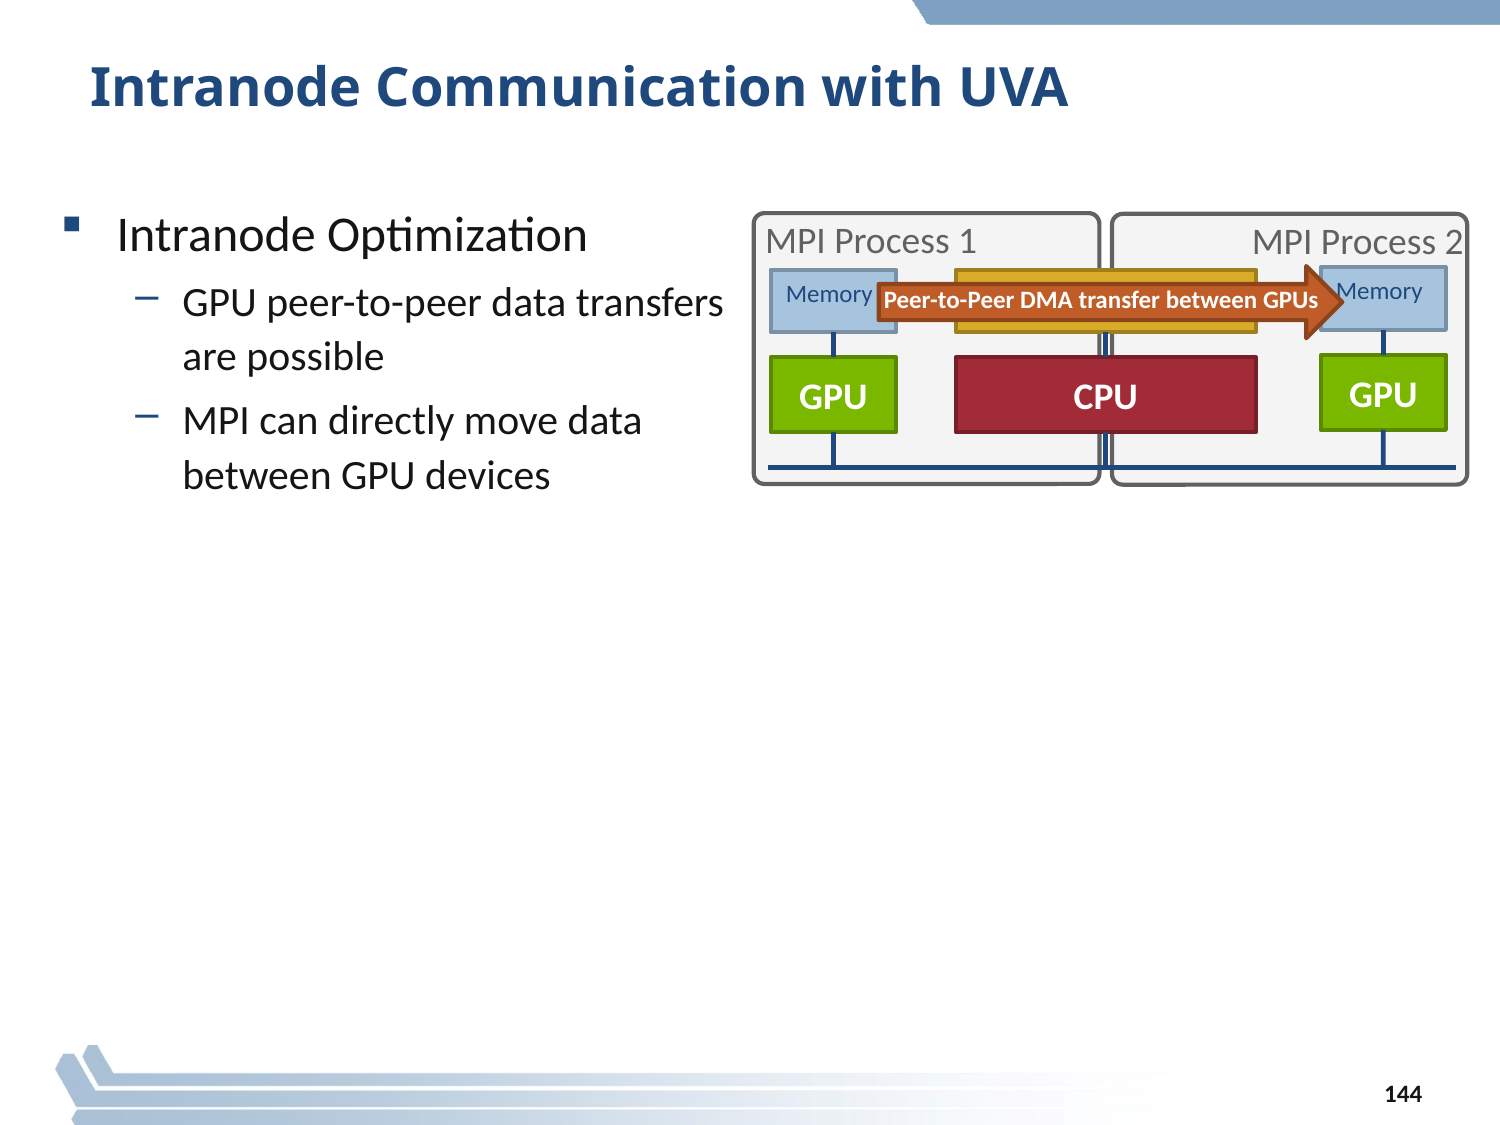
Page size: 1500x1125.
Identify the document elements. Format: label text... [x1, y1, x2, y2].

title Intranode Communication with UVA [74, 44, 1426, 176]
list Intranode Optimization GPU peer-to-peer data transfers are possible MPI can directly move data between GPU devices [45, 187, 764, 498]
picture [0, 0, 1500, 26]
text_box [753, 212, 1468, 485]
slide_number 144 [1275, 1072, 1438, 1113]
picture [0, 1037, 1500, 1125]
